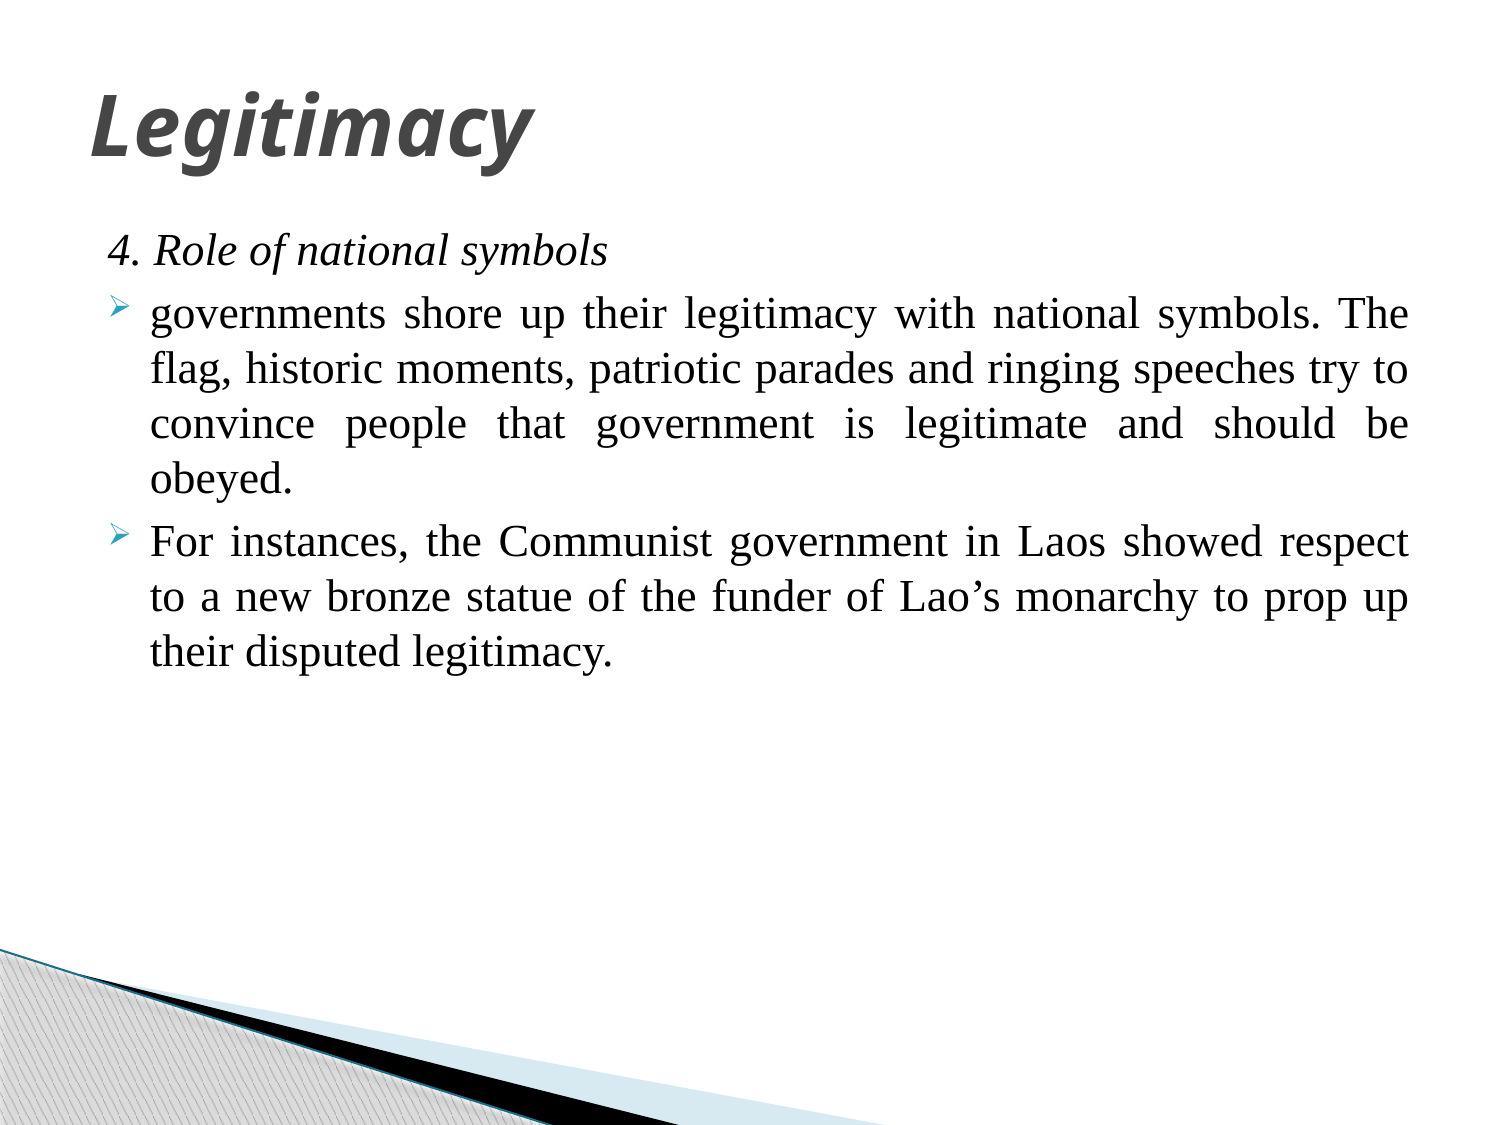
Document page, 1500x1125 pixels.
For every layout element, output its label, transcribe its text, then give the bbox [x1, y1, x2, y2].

title Legitimacy [75, 45, 1425, 200]
list 4. Role of national symbols governments shore up their legitimacy with national symbols. The flag, historic moments, patriotic parades and ringing speeches try to convince people that government is legitimate and should be obeyed. For instances, the Communist government in Laos showed respect to a new bronze statue of the funder of Lao’s monarchy to prop up their disputed legitimacy. [75, 212, 1425, 1005]
